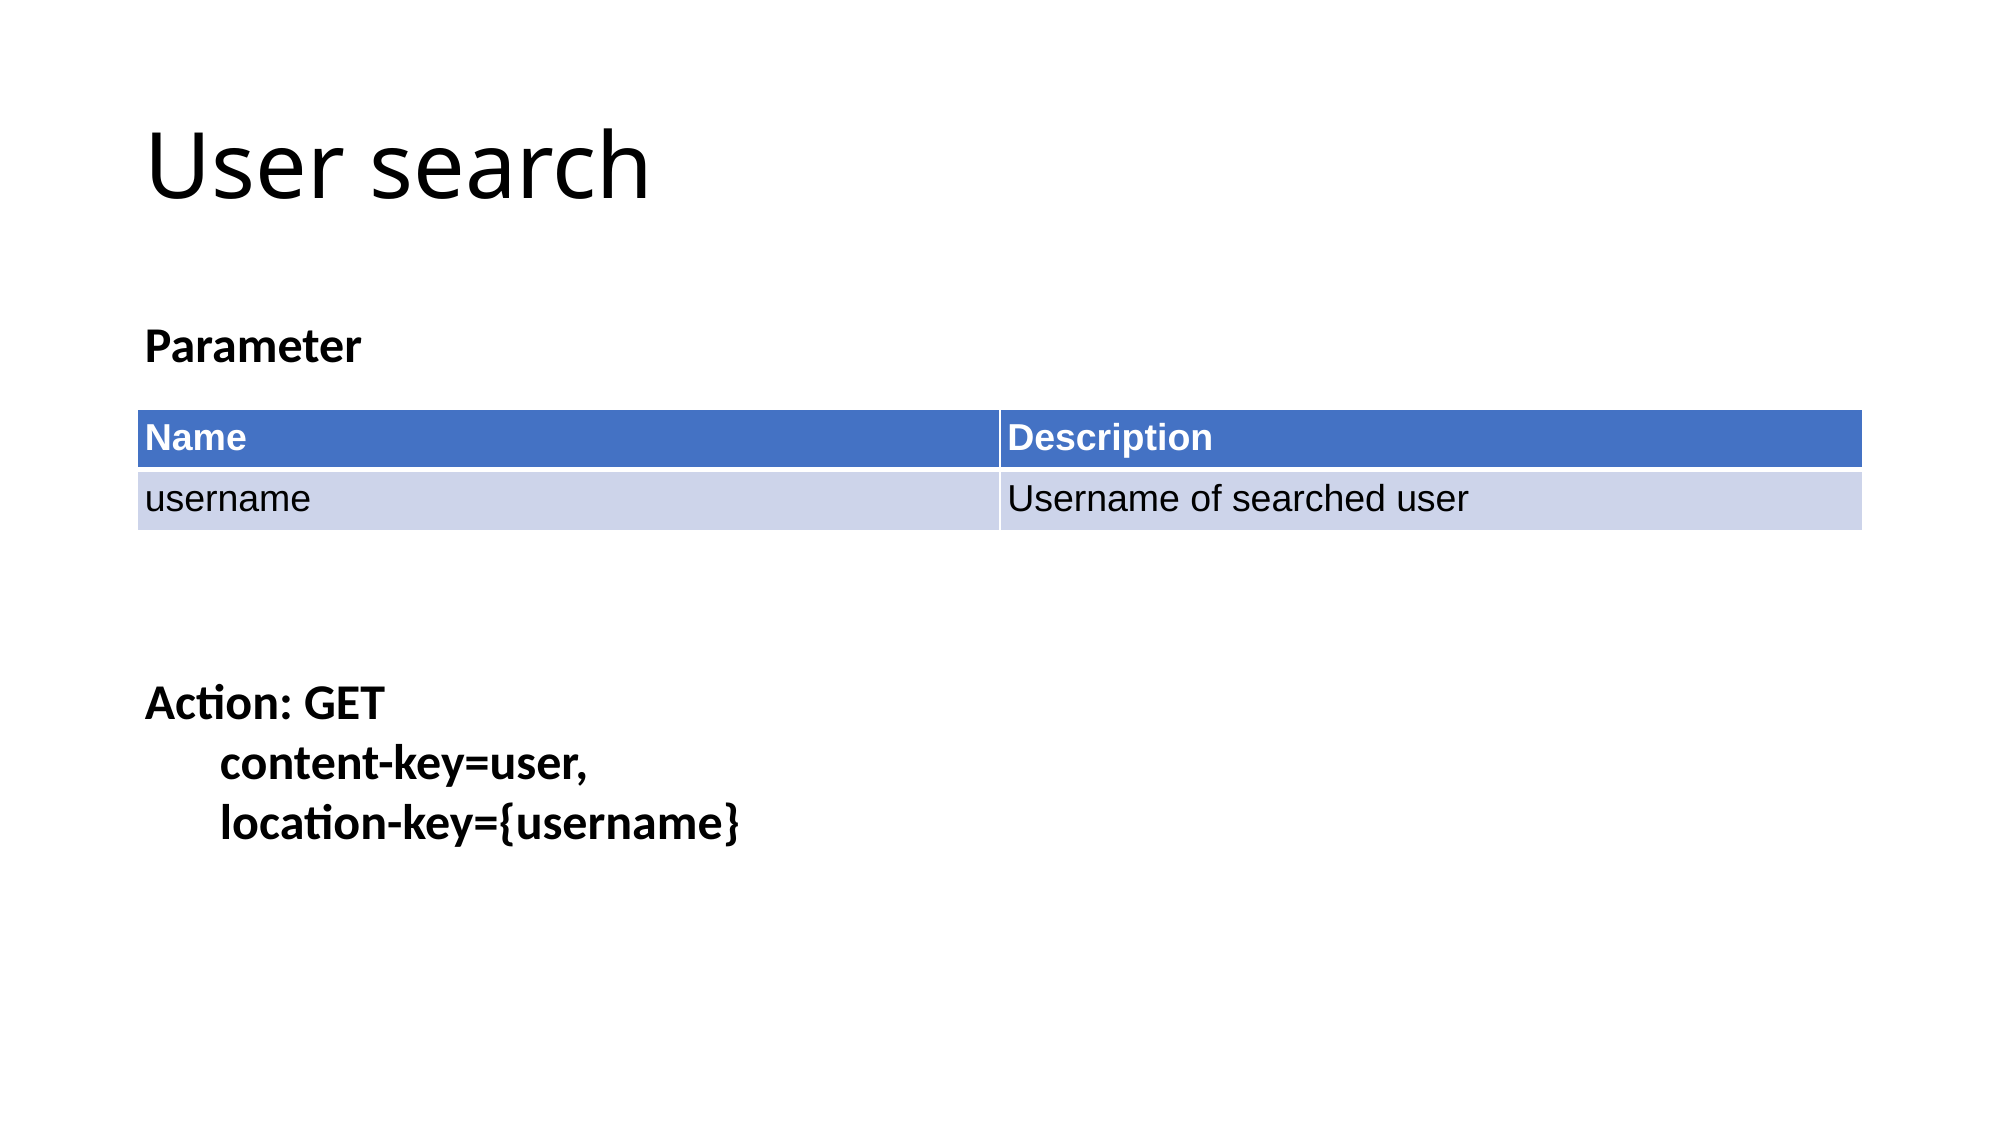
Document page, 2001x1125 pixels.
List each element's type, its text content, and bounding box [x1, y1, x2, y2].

title User search [136, 59, 1863, 278]
table_header Description [1001, 410, 1862, 467]
text_box Parameter [137, 305, 656, 380]
table_header Name [138, 410, 999, 467]
table_cell username [138, 472, 999, 530]
text_box Action: GET content-key=user, location-key={username} [137, 662, 1863, 857]
table_cell Username of searched user [1001, 472, 1862, 530]
